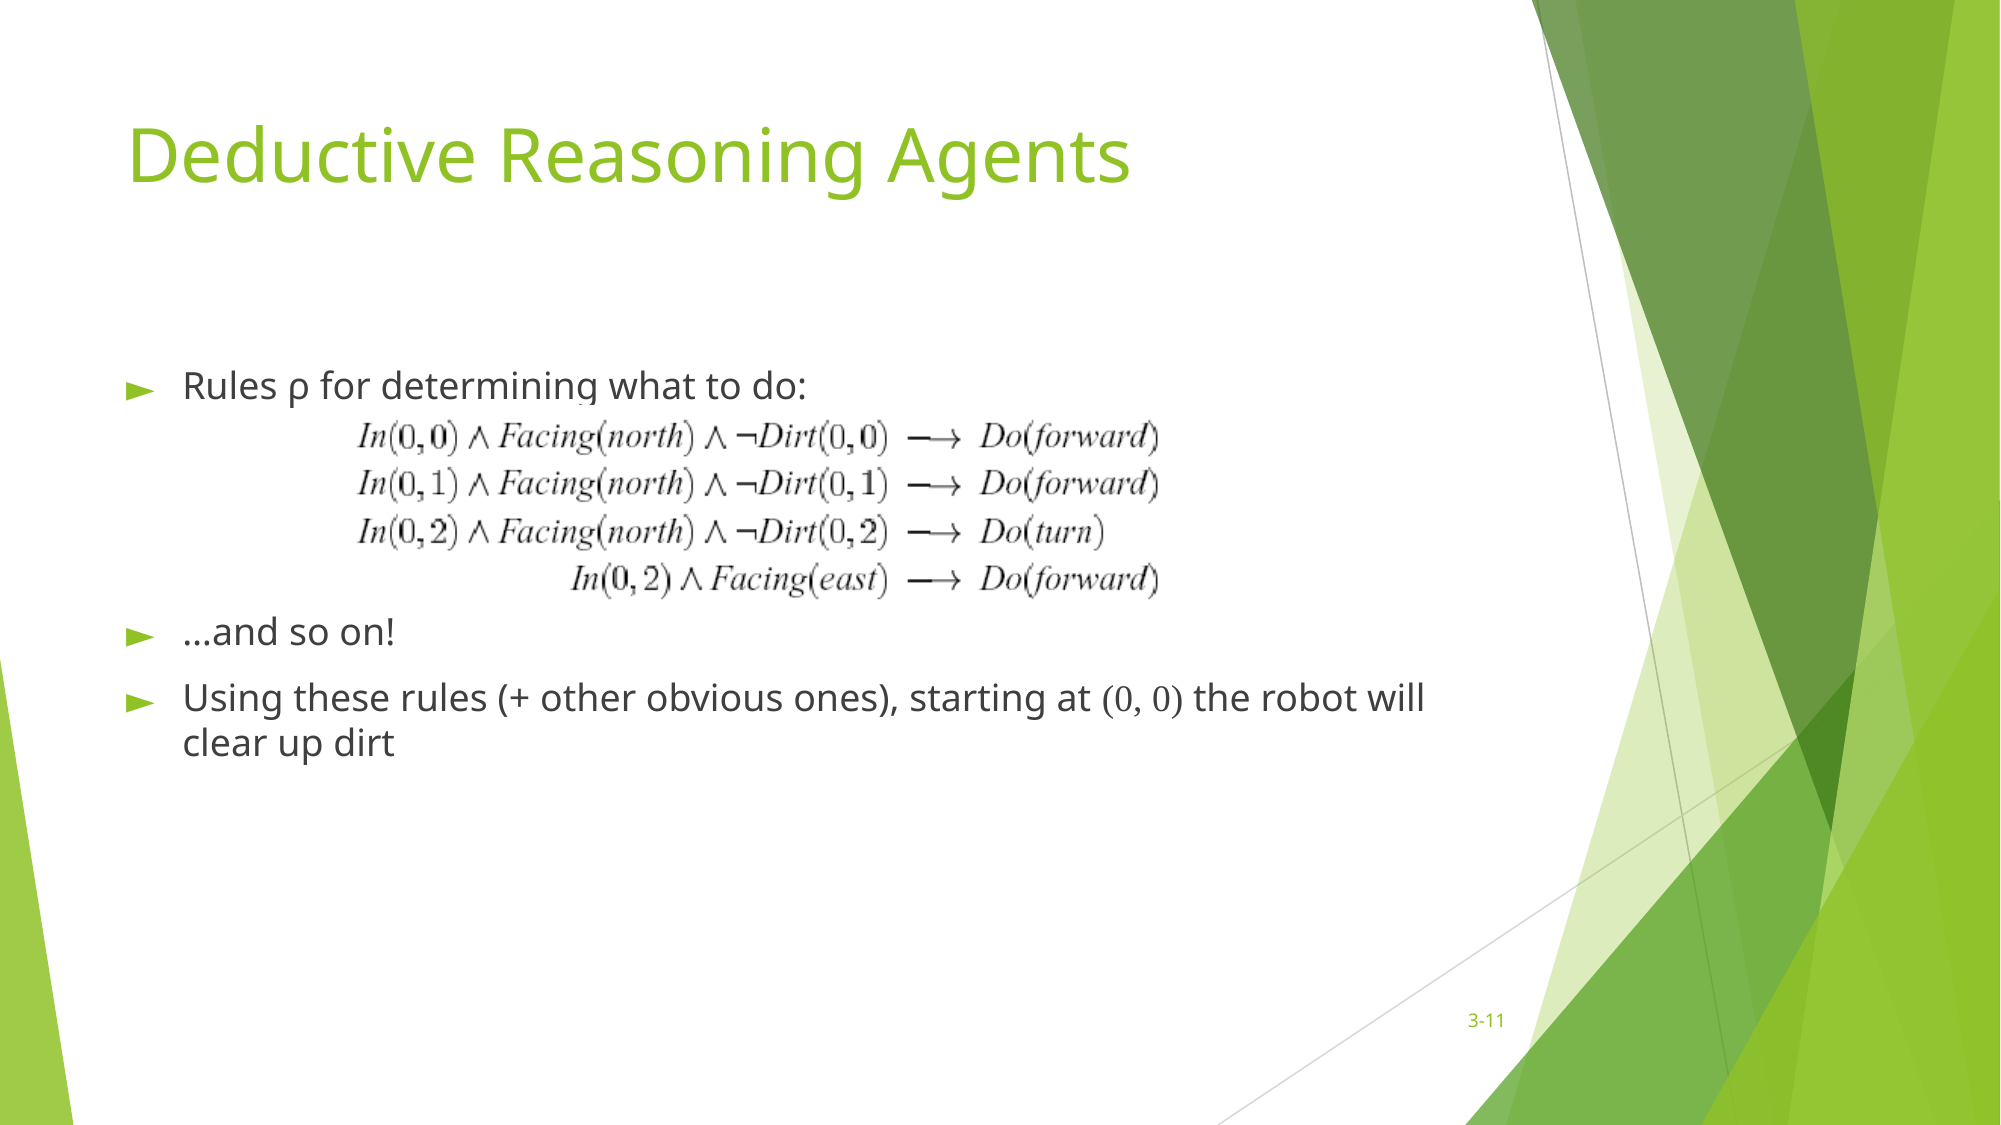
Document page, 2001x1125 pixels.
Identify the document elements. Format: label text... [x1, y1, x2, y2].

picture [339, 405, 1192, 616]
list Rules ρ for determining what to do: …and so on! Using these rules (+ other obvious ones), starting at (0, 0) the robot will clear up dirt [111, 354, 1522, 992]
slide_number 3-‹#› [1409, 992, 1522, 1051]
title Deductive Reasoning Agents [111, 99, 1522, 317]
